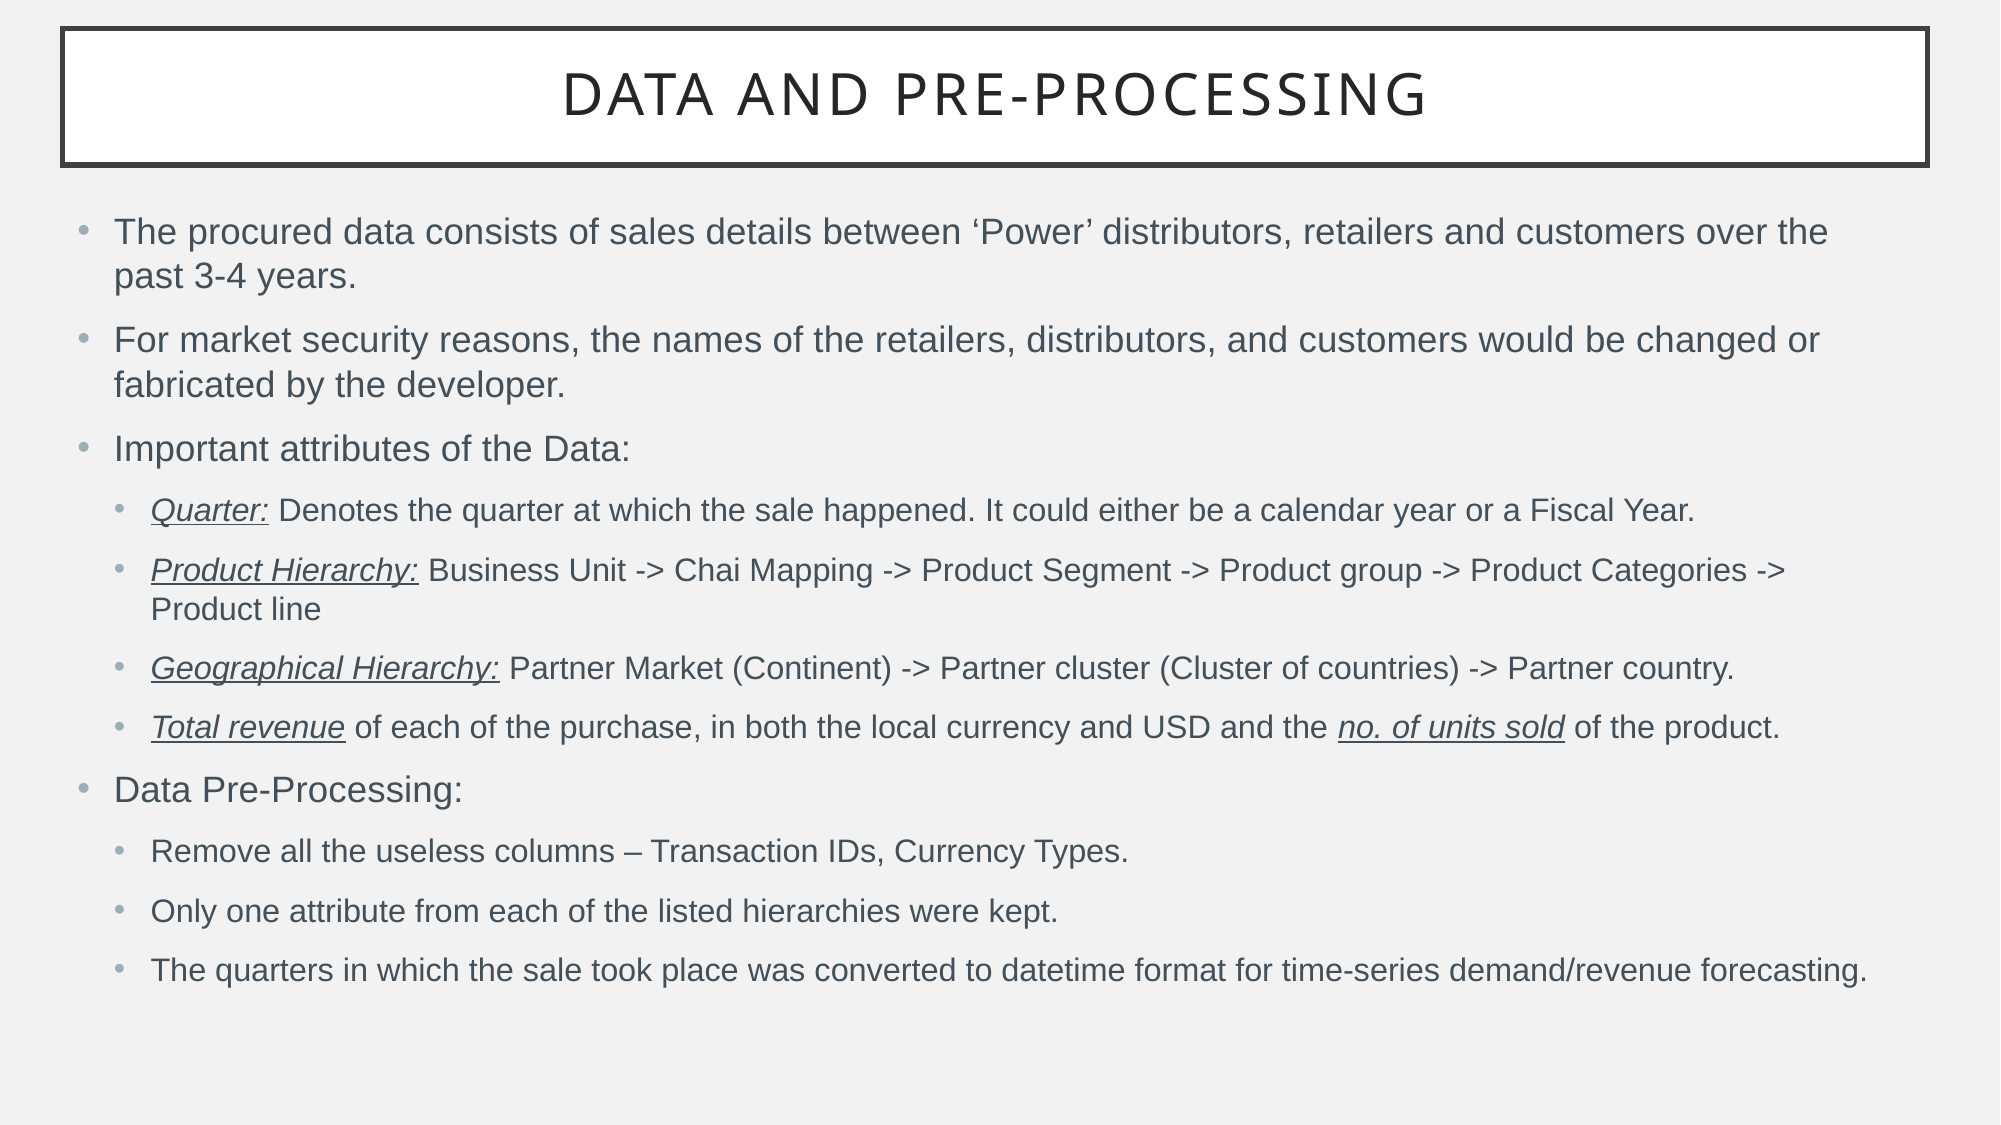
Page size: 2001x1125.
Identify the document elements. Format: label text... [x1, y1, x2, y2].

title Data and pre-processing [60, 26, 1930, 168]
list The procured data consists of sales details between ‘Power’ distributors, retailers and customers over the past 3-4 years. For market security reasons, the names of the retailers, distributors, and customers would be changed or fabricated by the developer. Important attributes of the Data: Quarter: Denotes the quarter at which the sale happened. It could either be a calendar year or a Fiscal Year. Product Hierarchy: Business Unit -> Chai Mapping -> Product Segment -> Product group -> Product Categories -> Product line Geographical Hierarchy: Partner Market (Continent) -> Partner cluster (Cluster of countries) -> Partner country. Total revenue of each of the purchase, in both the local currency and USD and the no. of units sold of the product. Data Pre-Processing: Remove all the useless columns – Transaction IDs, Currency Types. Only one attribute from each of the listed hierarchies were kept. The quarters in which the sale took place was converted to datetime format for time-series demand/revenue forecasting. [62, 200, 1911, 1041]
